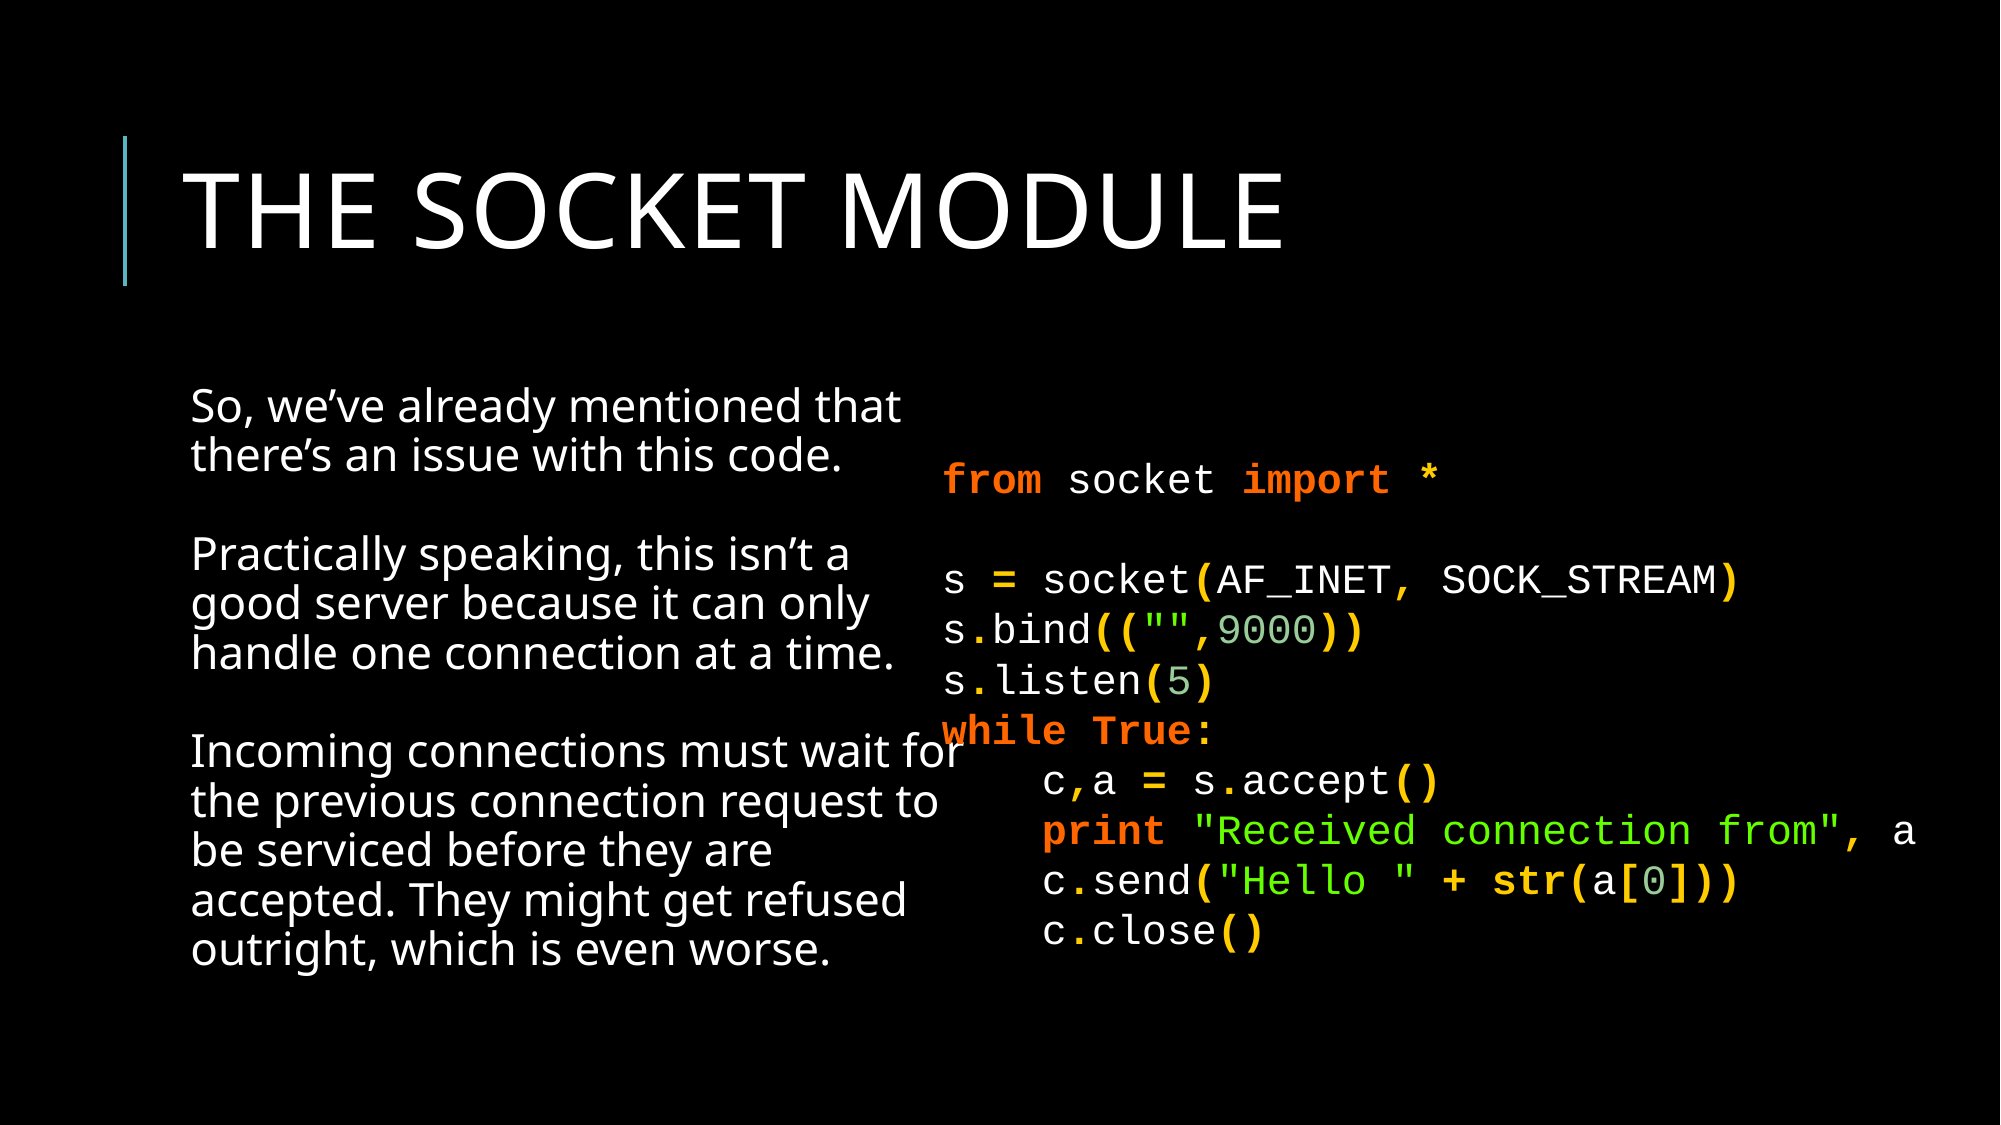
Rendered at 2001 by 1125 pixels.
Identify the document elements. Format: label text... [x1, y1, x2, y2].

list So, we’ve already mentioned that there’s an issue with this code. Practically speaking, this isn’t a good server because it can only handle one connection at a time. Incoming connections must wait for the previous connection request to be serviced before they are accepted. They might get refused outright, which is even worse. [168, 375, 1763, 1094]
text_box from socket import * s = socket(AF_INET, SOCK_STREAM) s.bind(("",9000)) s.listen(5) while True: c,a = s.accept() print "Received connection from", a c.send("Hello " + str(a[0])) c.close() [927, 444, 1977, 960]
title The socket module [168, 96, 1763, 342]
